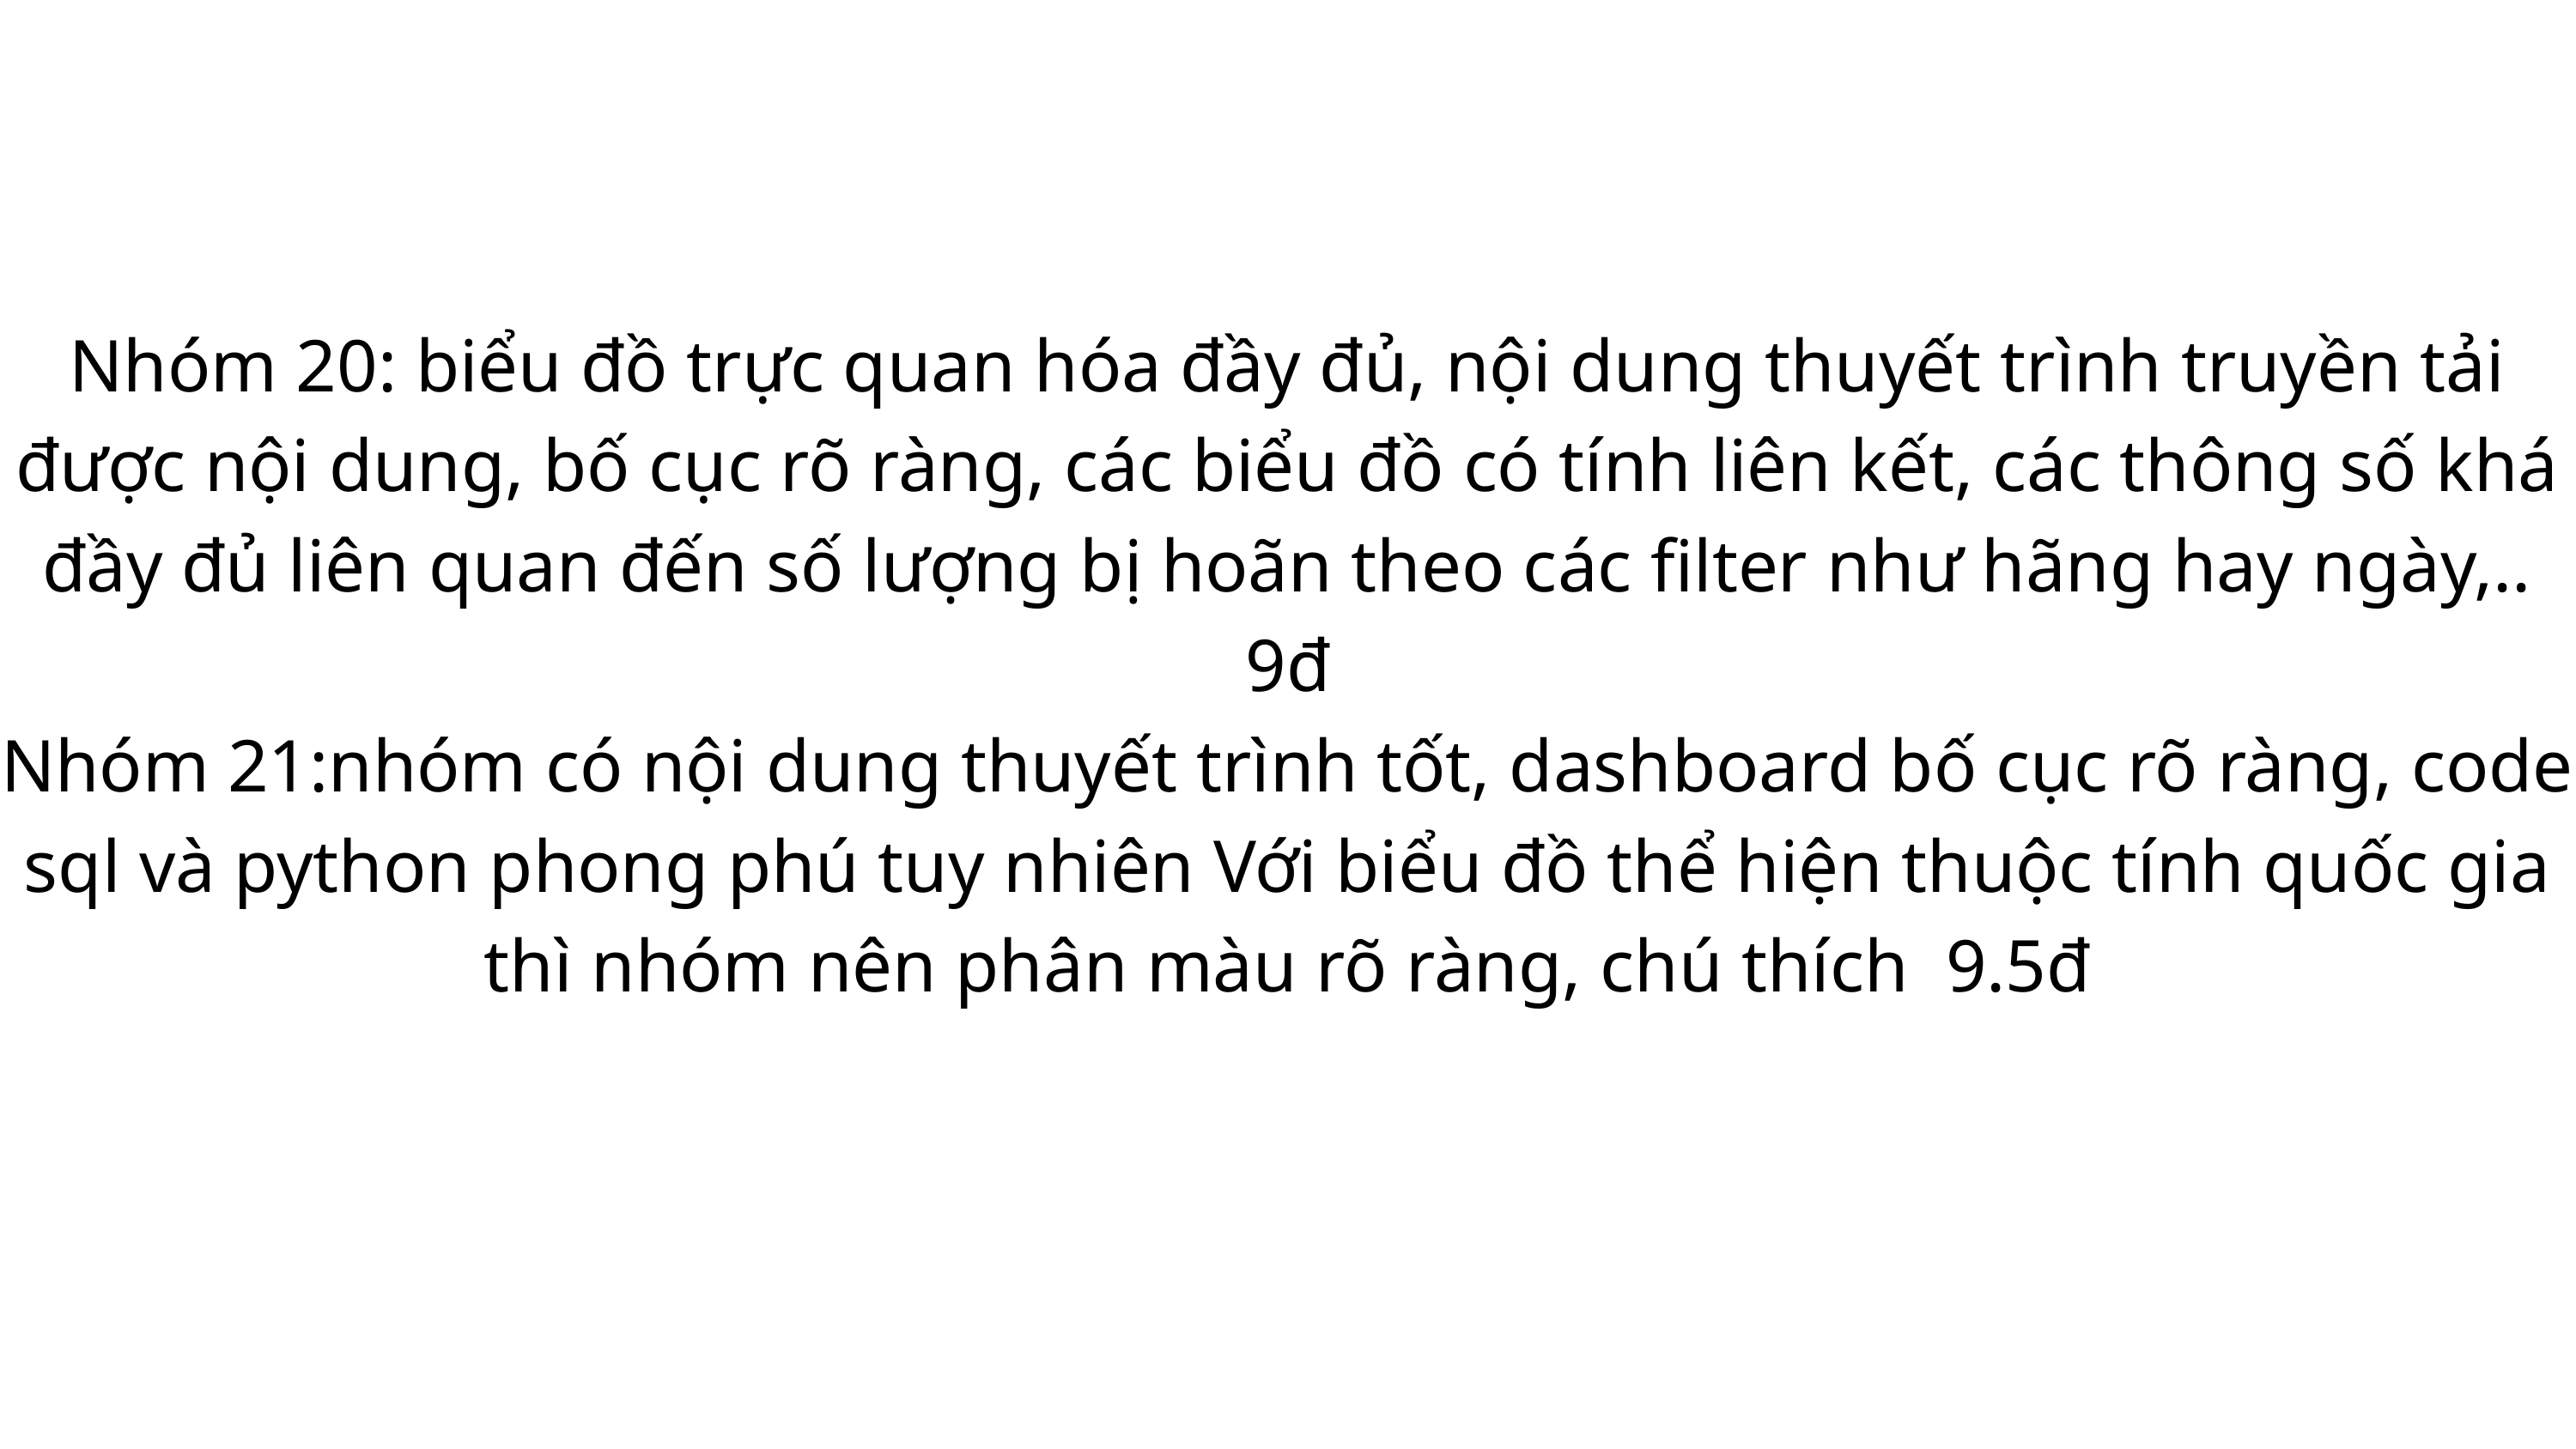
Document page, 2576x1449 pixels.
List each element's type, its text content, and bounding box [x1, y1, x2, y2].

text_box Nhóm 20: biểu đồ trực quan hóa đầy đủ, nội dung thuyết trình truyền tải được nội dung, bố cục rõ ràng, các biểu đồ có tính liên kết, các thông số khá đầy đủ liên quan đến số lượng bị hoãn theo các filter như hãng hay ngày,.. 9đ Nhóm 21:nhóm có nội dung thuyết trình tốt, dashboard bố cục rõ ràng, code sql và python phong phú tuy nhiên Với biểu đồ thể hiện thuộc tính quốc gia thì nhóm nên phân màu rõ ràng, chú thích 9.5đ [0, 306, 2576, 1107]
